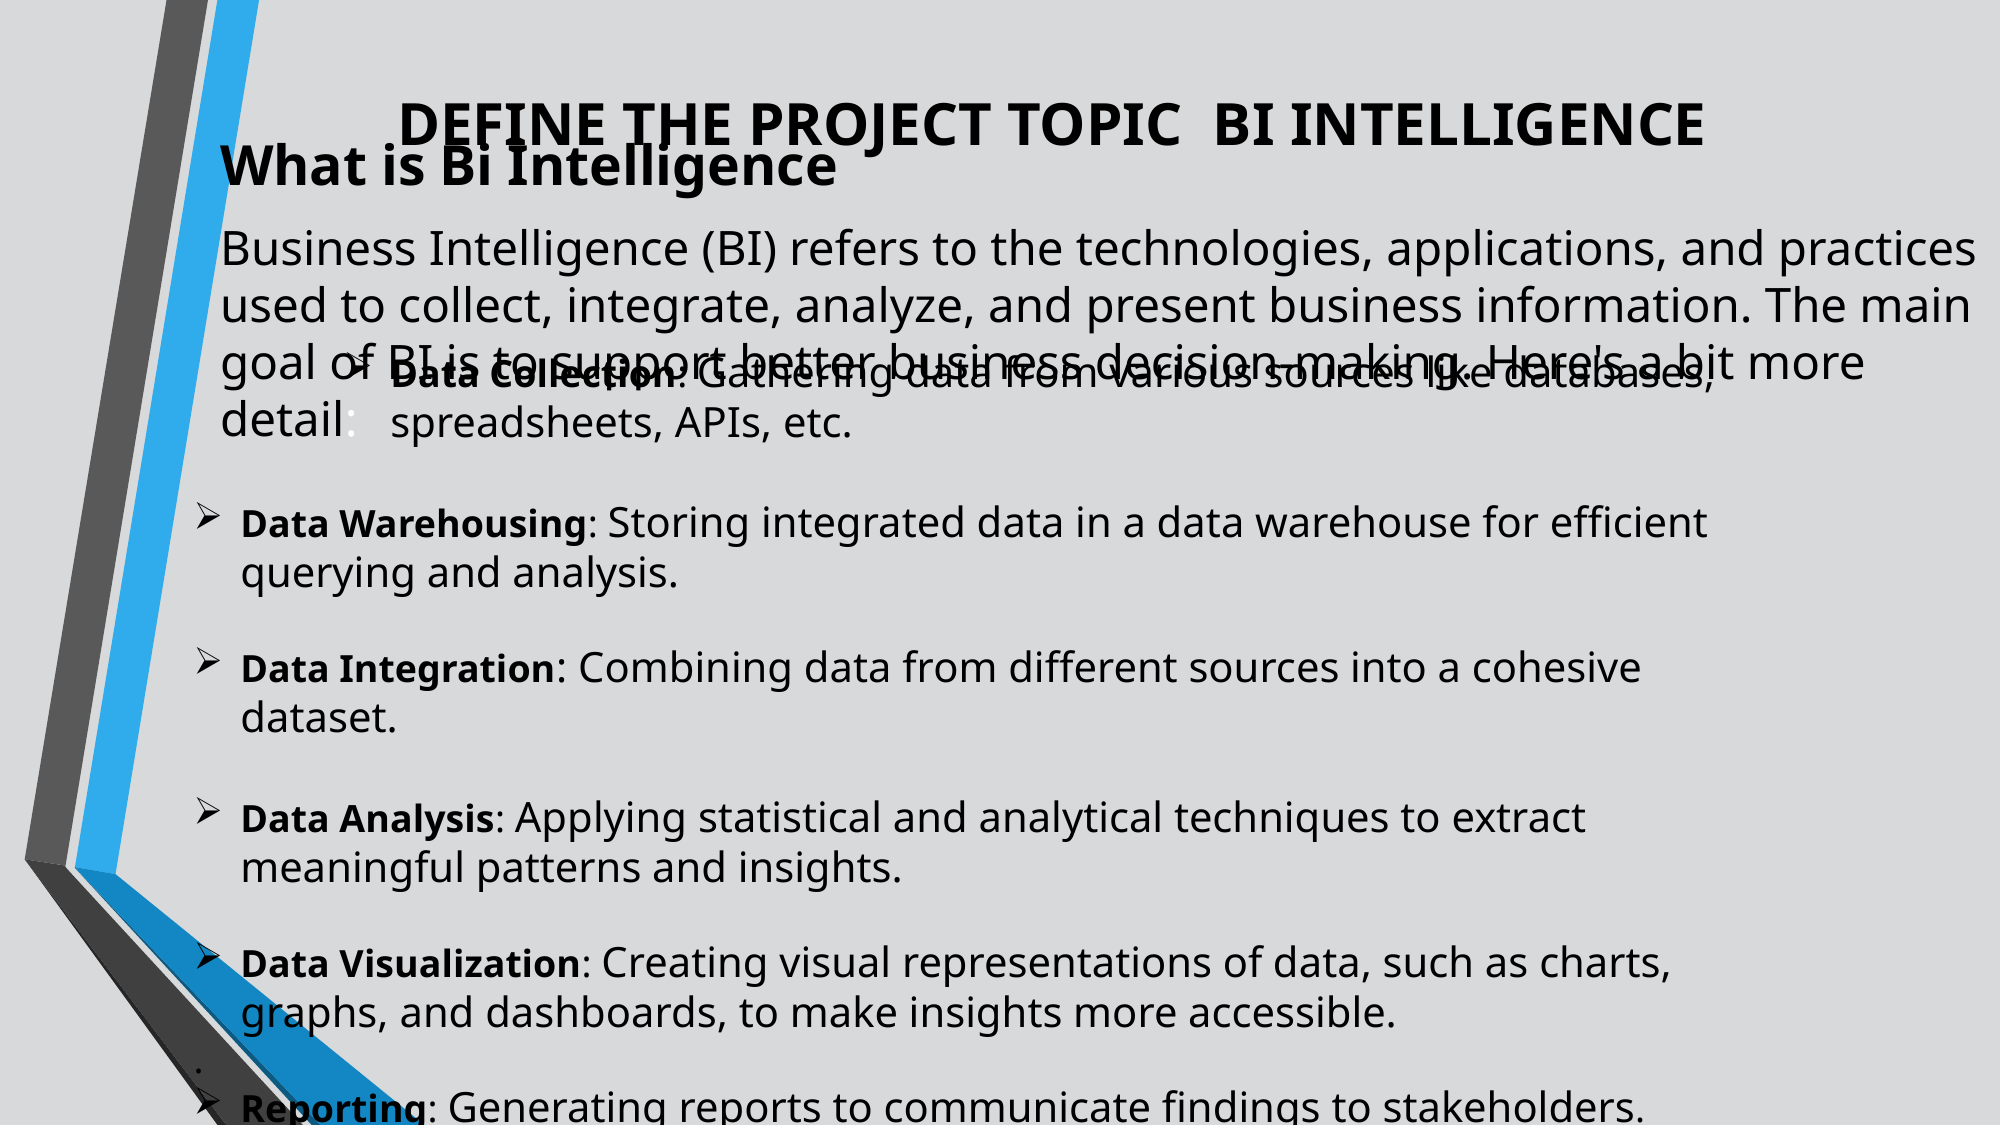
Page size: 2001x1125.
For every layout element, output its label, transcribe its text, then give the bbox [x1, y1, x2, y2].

title DEFINE THE PROJECT TOPIC BI INTELLIGENCE [178, 23, 1904, 202]
list What is Bi Intelligence Business Intelligence (BI) refers to the technologies, applications, and practices used to collect, integrate, analyze, and present business information. The main goal of BI is to support better business decision-making. Here's a bit more detail: [205, 122, 2000, 454]
text_box Data Collection: Gathering data from various sources like databases, spreadsheets, APIs, etc. Data Warehousing: Storing integrated data in a data warehouse for efficient querying and analysis. Data Integration: Combining data from different sources into a cohesive dataset. Data Analysis: Applying statistical and analytical techniques to extract meaningful patterns and insights. Data Visualization: Creating visual representations of data, such as charts, graphs, and dashboards, to make insights more accessible. . Reporting: Generating reports to communicate findings to stakeholders. [178, 338, 1786, 1125]
